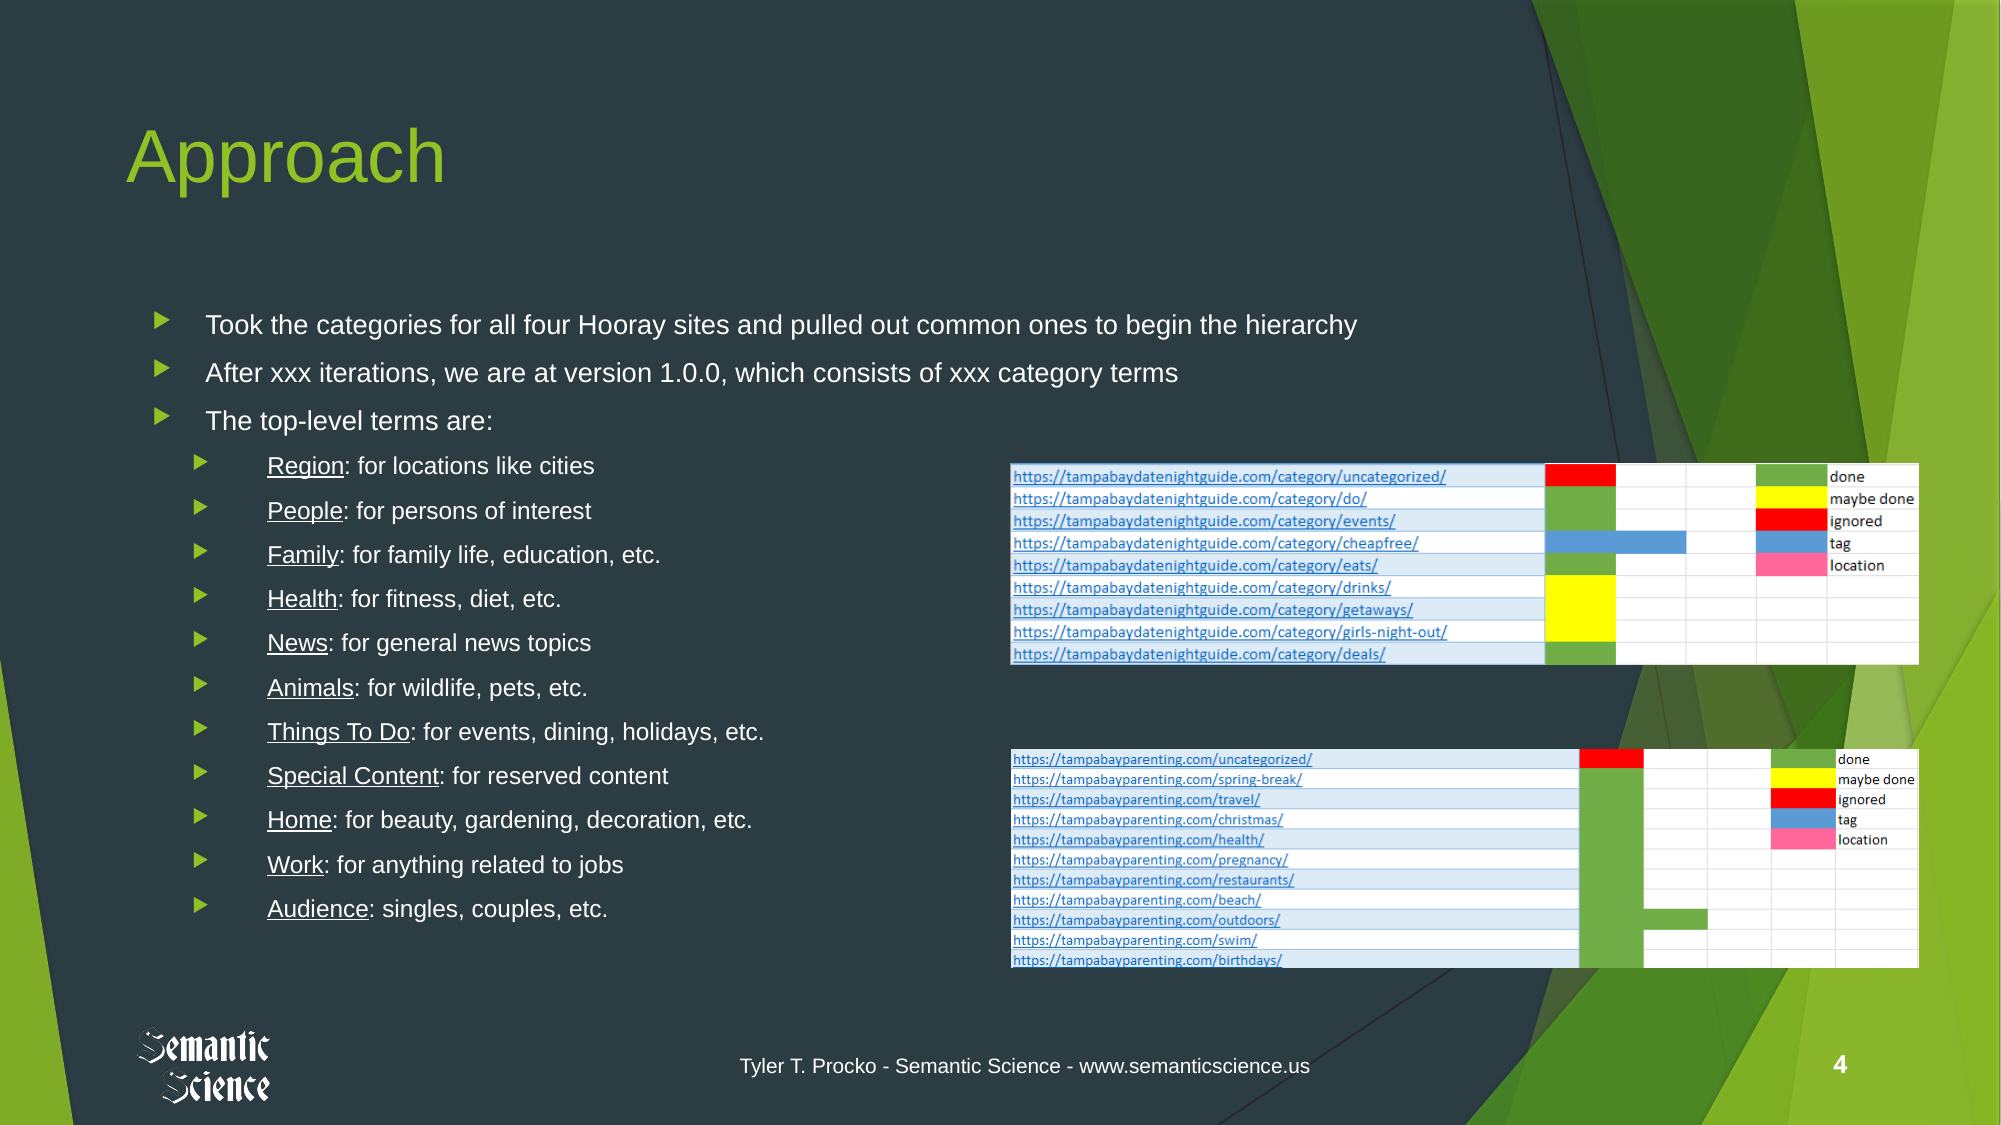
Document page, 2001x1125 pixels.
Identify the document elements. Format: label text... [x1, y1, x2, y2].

list Took the categories for all four Hooray sites and pulled out common ones to begin the hierarchy After xxx iterations, we are at version 1.0.0, which consists of xxx category terms The top-level terms are: Region: for locations like cities People: for persons of interest Family: for family life, education, etc. Health: for fitness, diet, etc. News: for general news topics Animals: for wildlife, pets, etc. Things To Do: for events, dining, holidays, etc. Special Content: for reserved content Home: for beauty, gardening, decoration, etc. Work: for anything related to jobs Audience: singles, couples, etc. [137, 299, 1863, 936]
picture [1011, 748, 1920, 968]
footer Tyler T. Procko - Semantic Science - www.semanticscience.us [724, 1035, 1466, 1096]
title Approach [111, 99, 1522, 317]
picture [1009, 463, 1920, 665]
picture [136, 1026, 270, 1104]
slide_number 4 [1738, 1035, 1863, 1096]
